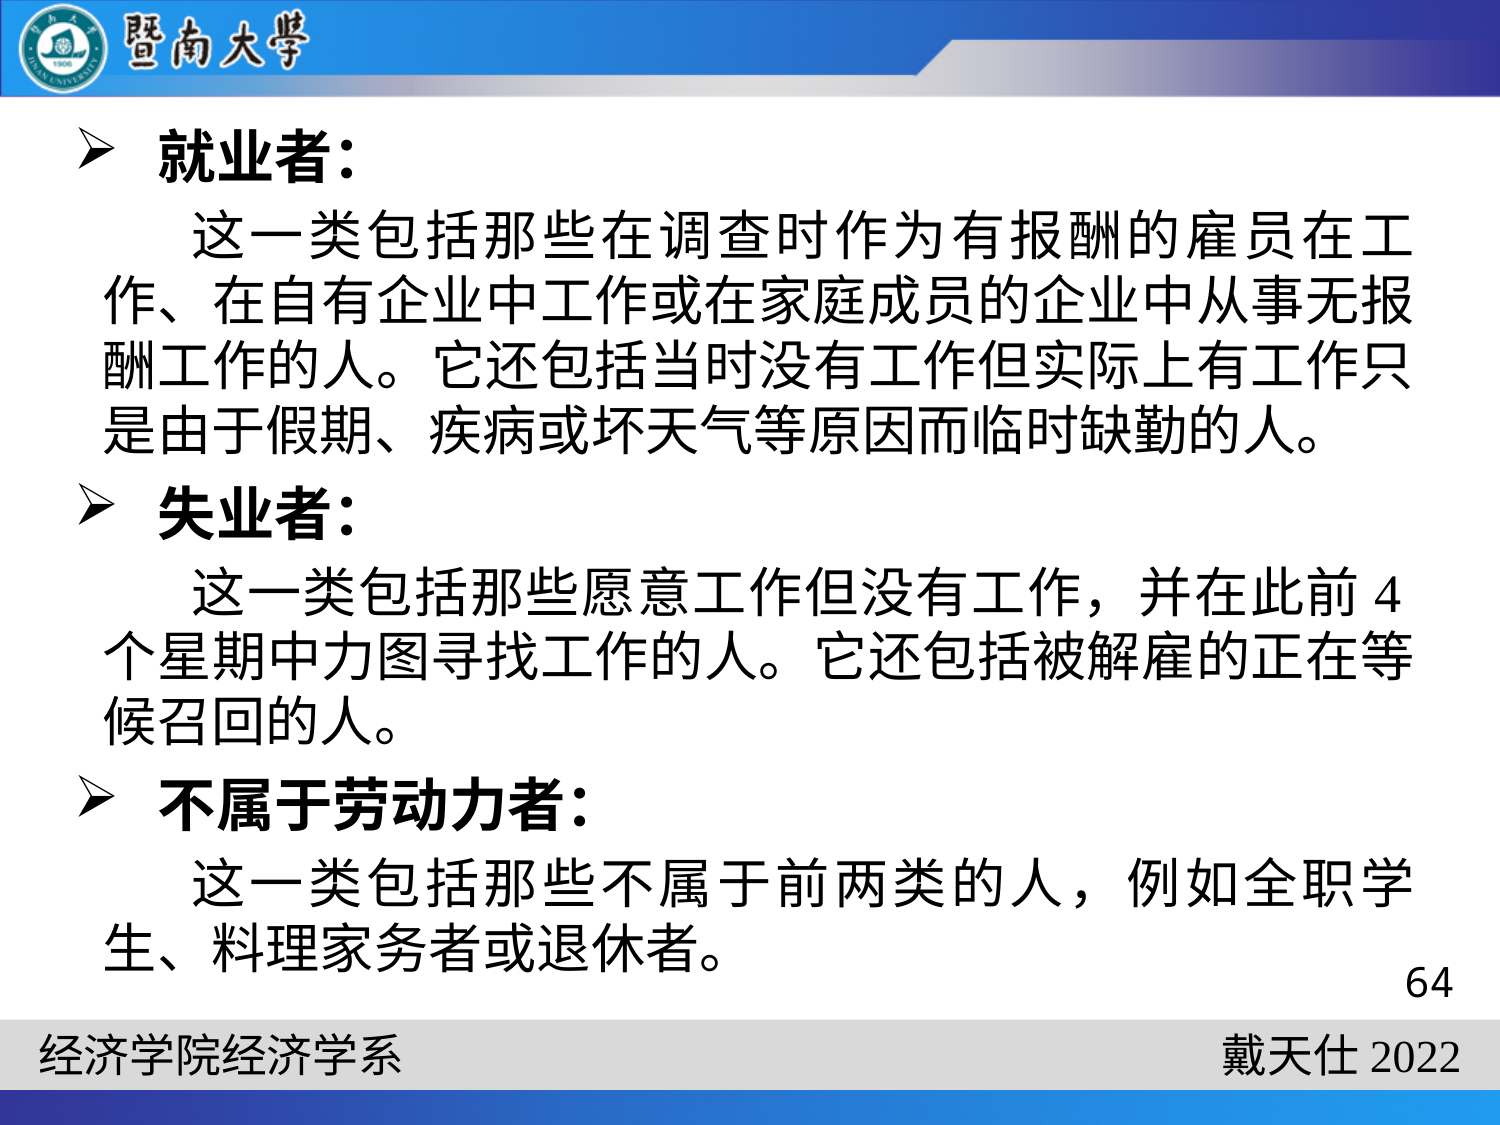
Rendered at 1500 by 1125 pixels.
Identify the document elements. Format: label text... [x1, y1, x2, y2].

list 就业者： 这一类包括那些在调查时作为有报酬的雇员在工作、在自有企业中工作或在家庭成员的企业中从事无报酬工作的人。它还包括当时没有工作但实际上有工作只是由于假期、疾病或坏天气等原因而临时缺勤的人。 失业者： 这一类包括那些愿意工作但没有工作，并在此前4个星期中力图寻找工作的人。它还包括被解雇的正在等候召回的人。 不属于劳动力者： 这一类包括那些不属于前两类的人，例如全职学生、料理家务者或退休者。 [58, 112, 1430, 1009]
slide_number 64 [1359, 949, 1500, 1020]
picture [0, 0, 1500, 1019]
picture [0, 1090, 1500, 1125]
